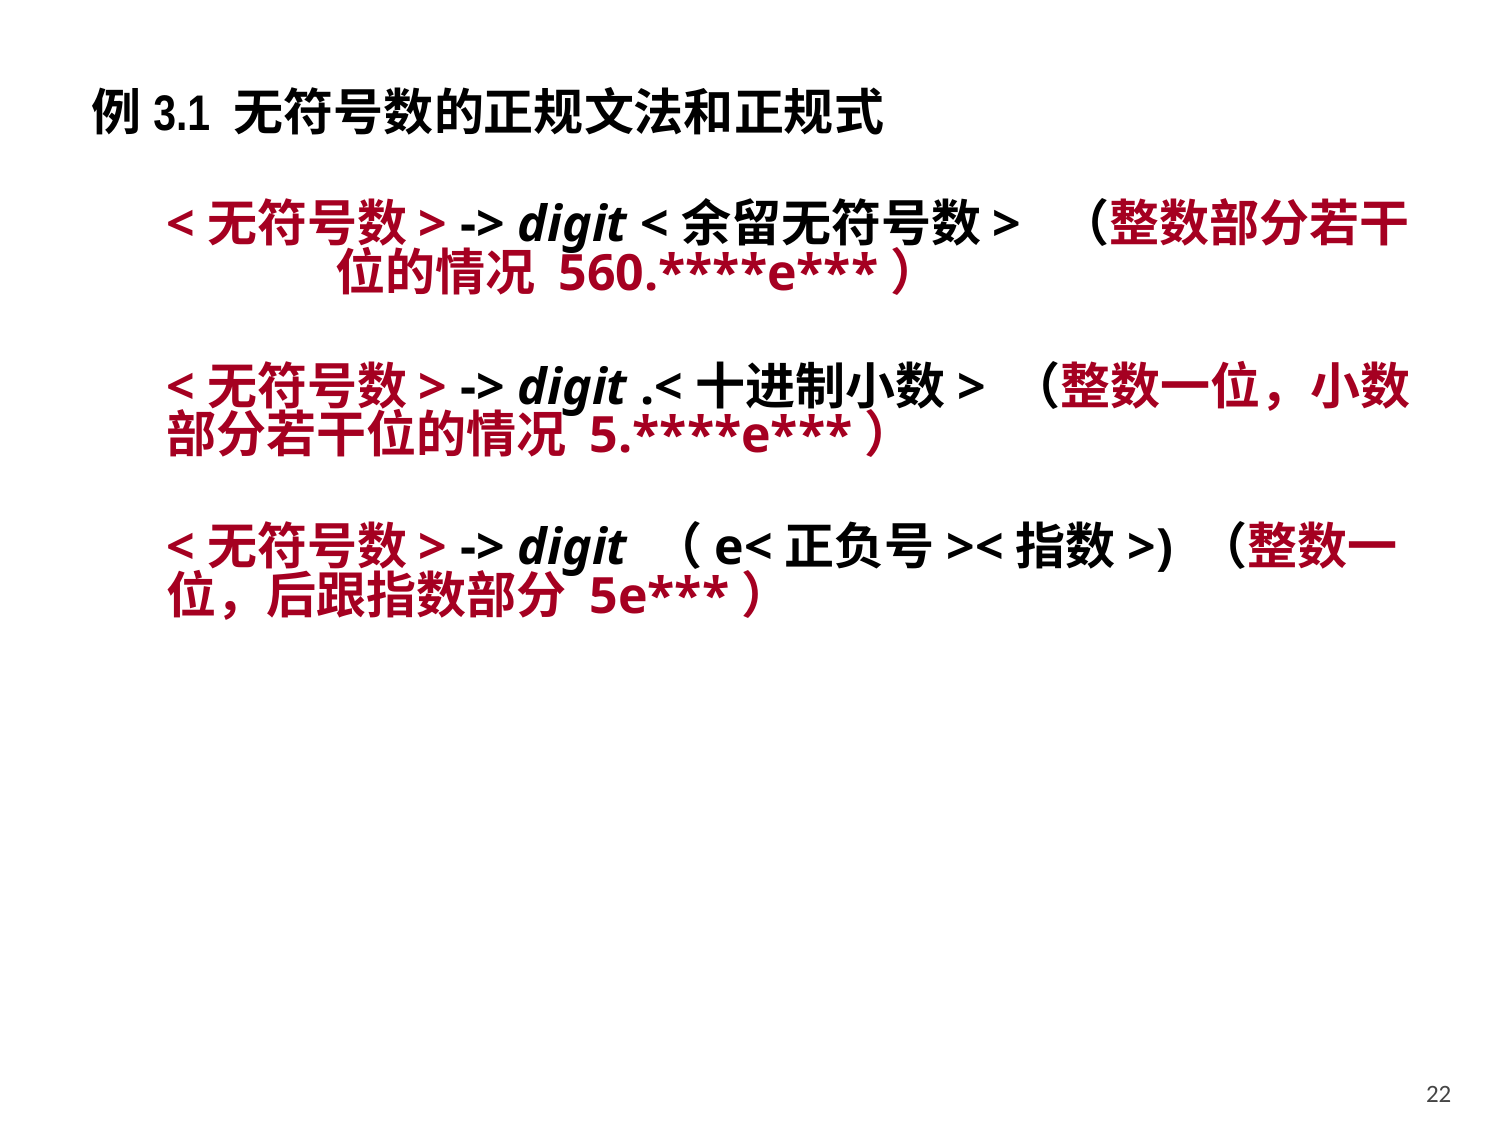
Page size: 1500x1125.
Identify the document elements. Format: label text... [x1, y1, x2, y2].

text_box <无符号数> -> digit （e<正负号><指数>) （整数一位，后跟指数部分 5e***） [76, 519, 1453, 678]
text_box <无符号数> -> digit .<十进制小数> （整数一位，小数部分若干位的情况 5.****e***） [76, 358, 1453, 518]
text_box <无符号数> -> digit <余留无符号数> （整数部分若干 位的情况 560.****e***） [76, 196, 1453, 307]
slide_number 22 [1345, 1062, 1467, 1108]
text_box 例3.1 无符号数的正规文法和正规式 [76, 72, 1235, 148]
